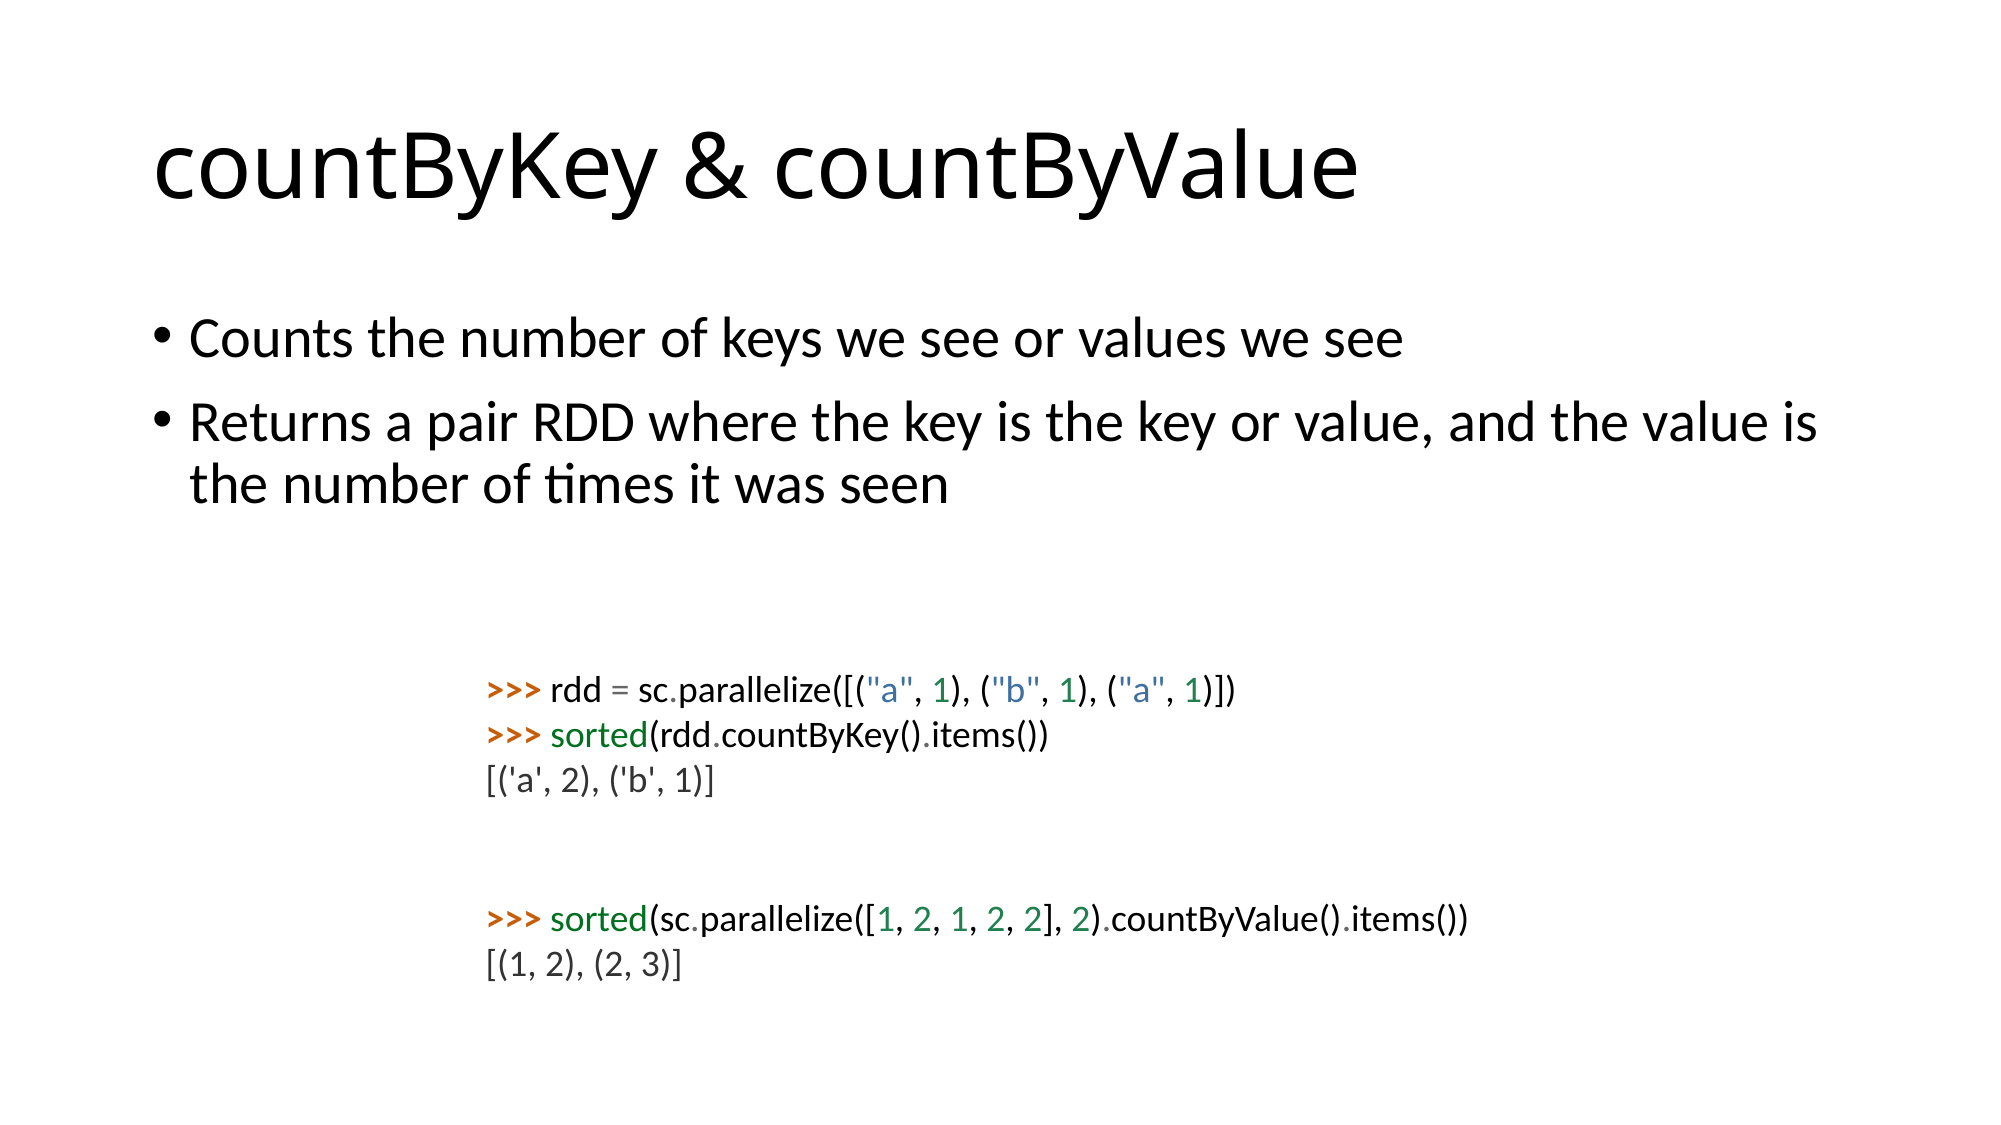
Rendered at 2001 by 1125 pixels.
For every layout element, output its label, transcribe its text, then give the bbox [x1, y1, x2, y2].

text_box >>> rdd = sc.parallelize([("a", 1), ("b", 1), ("a", 1)]) >>> sorted(rdd.countByKey().items()) [('a', 2), ('b', 1)] [470, 657, 1471, 808]
list Counts the number of keys we see or values we see Returns a pair RDD where the key is the key or value, and the value is the number of times it was seen [137, 299, 1863, 580]
title countByKey & countByValue [137, 59, 1863, 278]
text_box >>> sorted(sc.parallelize([1, 2, 1, 2, 2], 2).countByValue().items()) [(1, 2), (2, 3)] [470, 887, 1694, 992]
